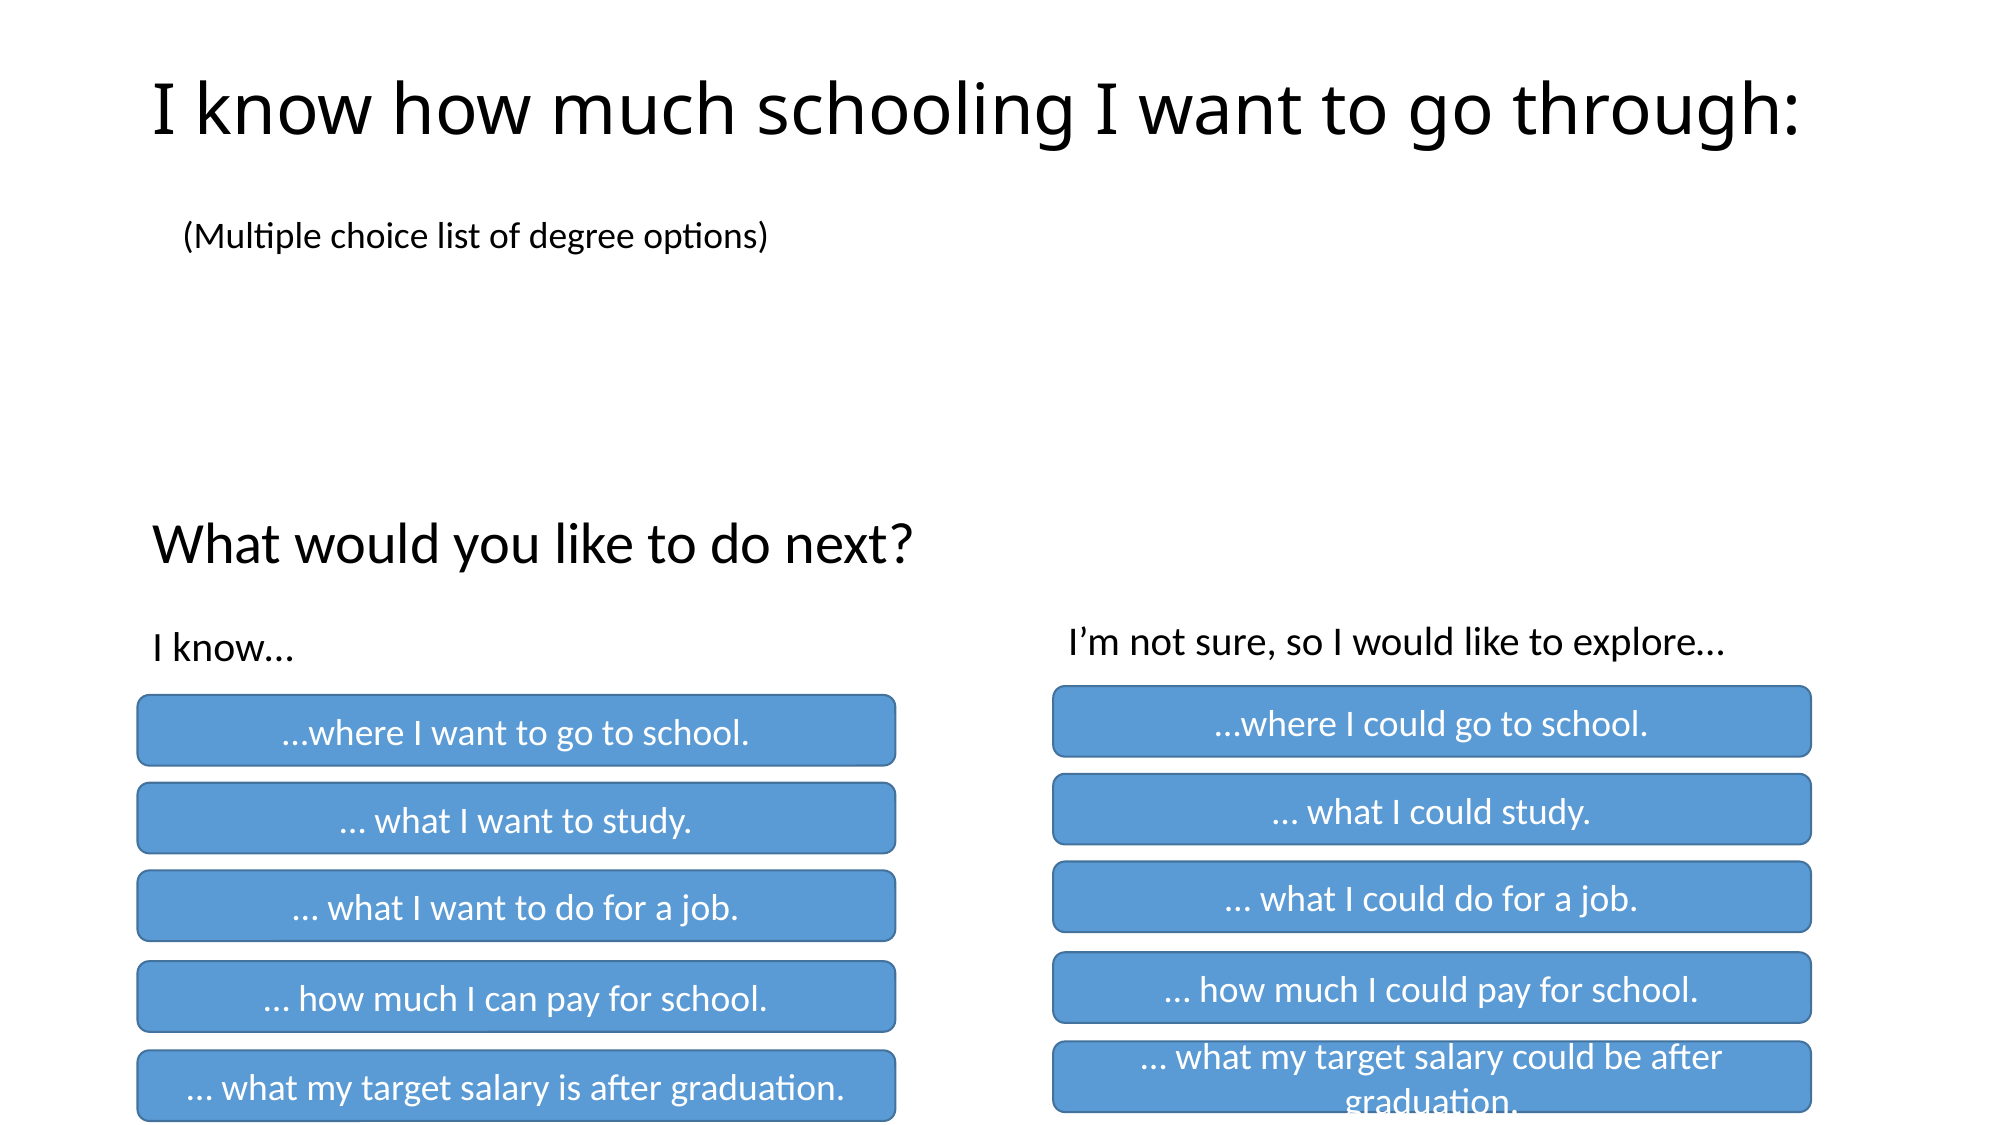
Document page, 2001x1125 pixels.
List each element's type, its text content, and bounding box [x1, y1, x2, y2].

text_box What would you like to do next? [137, 506, 1863, 608]
text_box … what my target salary is after graduation. [136, 1049, 897, 1123]
text_box …where I could go to school. [1052, 685, 1813, 758]
text_box … what I could do for a job. [1052, 860, 1813, 934]
text_box I’m not sure, so I would like to explore… [1053, 612, 1756, 690]
text_box … what my target salary could be after graduation. [1052, 1040, 1813, 1114]
title I know how much schooling I want to go through: [137, 59, 1863, 164]
text_box …where I want to go to school. [136, 693, 897, 767]
text_box I know… [137, 618, 841, 695]
text_box … how much I could pay for school. [1052, 951, 1813, 1024]
text_box … what I want to do for a job. [136, 869, 897, 943]
text_box … how much I can pay for school. [136, 960, 897, 1033]
text_box (Multiple choice list of degree options) [167, 203, 801, 264]
text_box … what I want to study. [136, 781, 897, 855]
text_box … what I could study. [1052, 772, 1813, 846]
